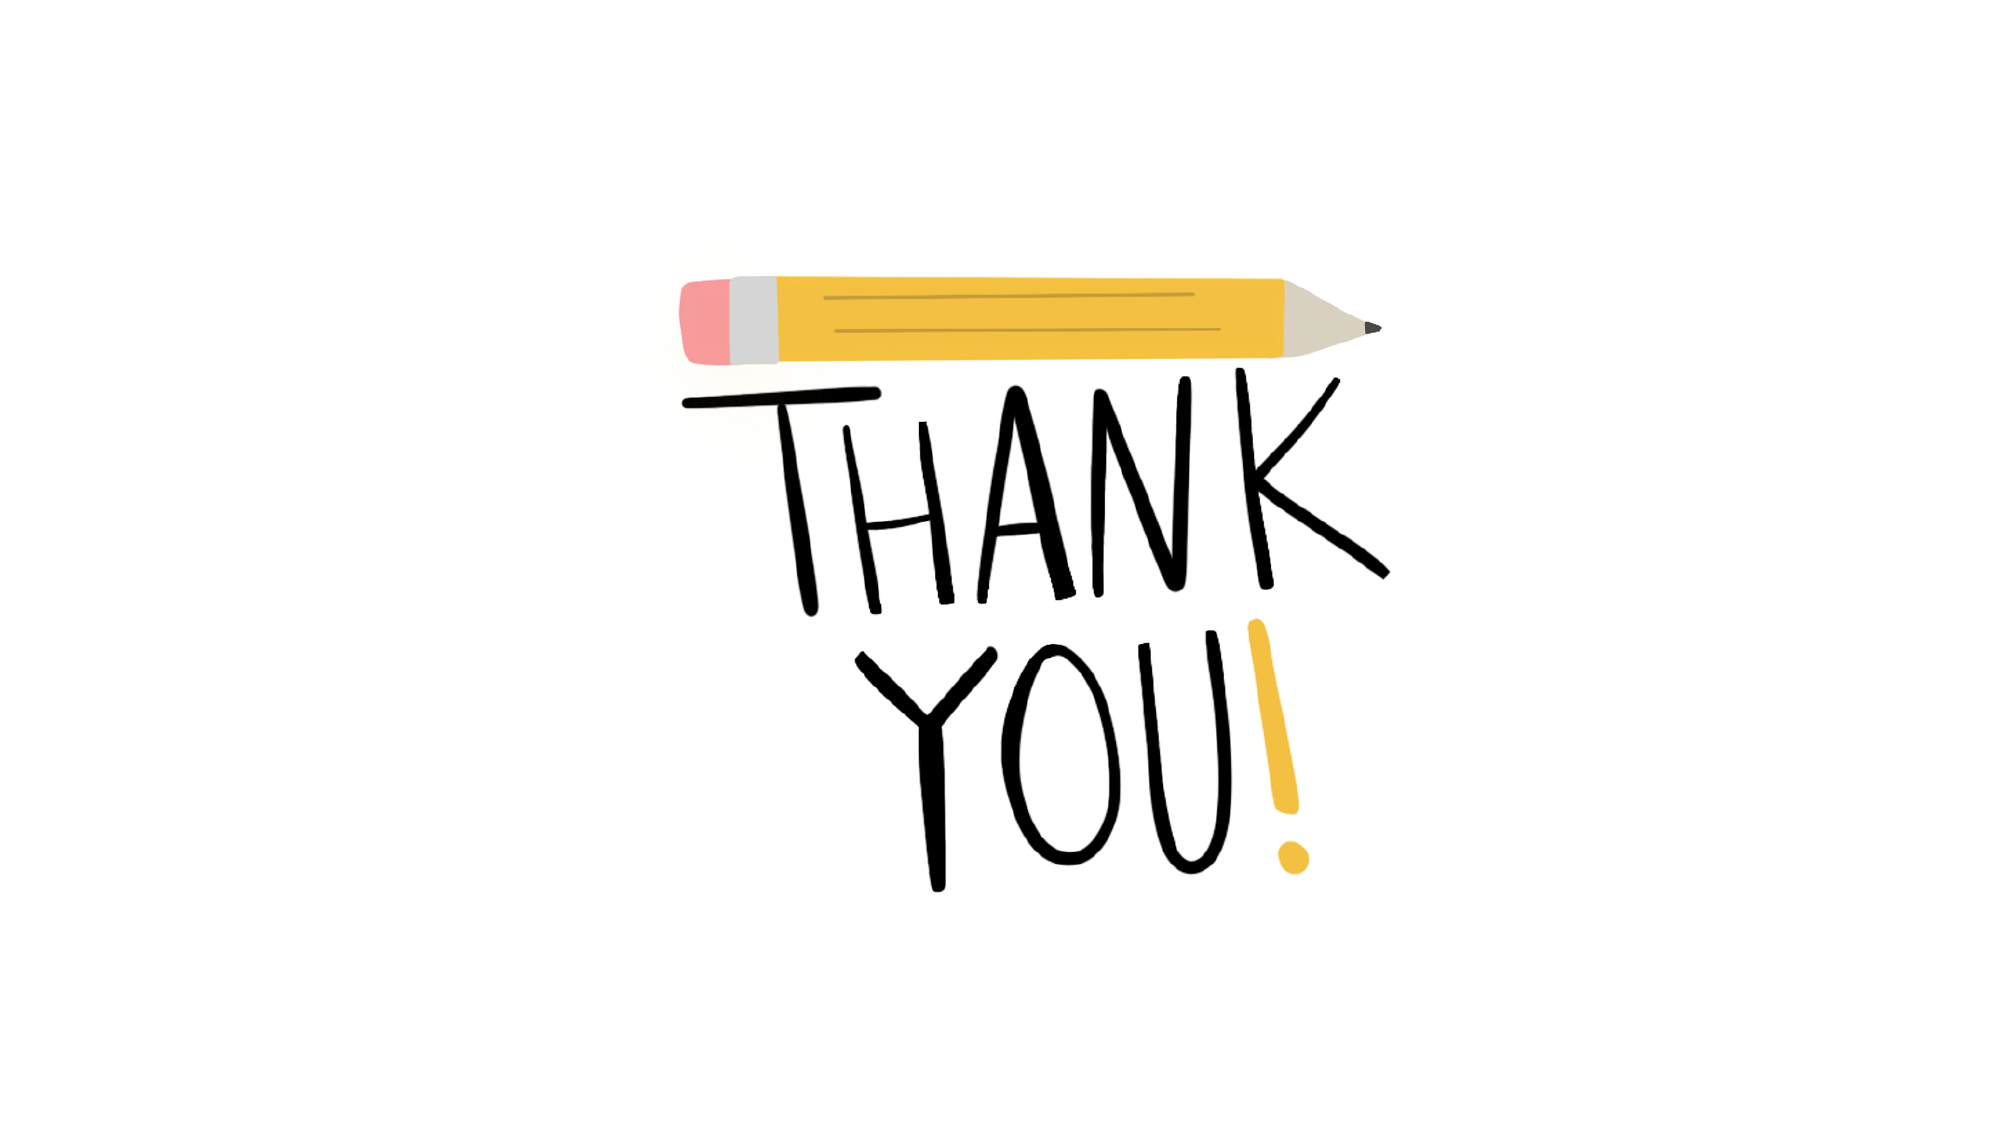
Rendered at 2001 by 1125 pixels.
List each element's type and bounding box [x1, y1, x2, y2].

list [404, 205, 1596, 920]
